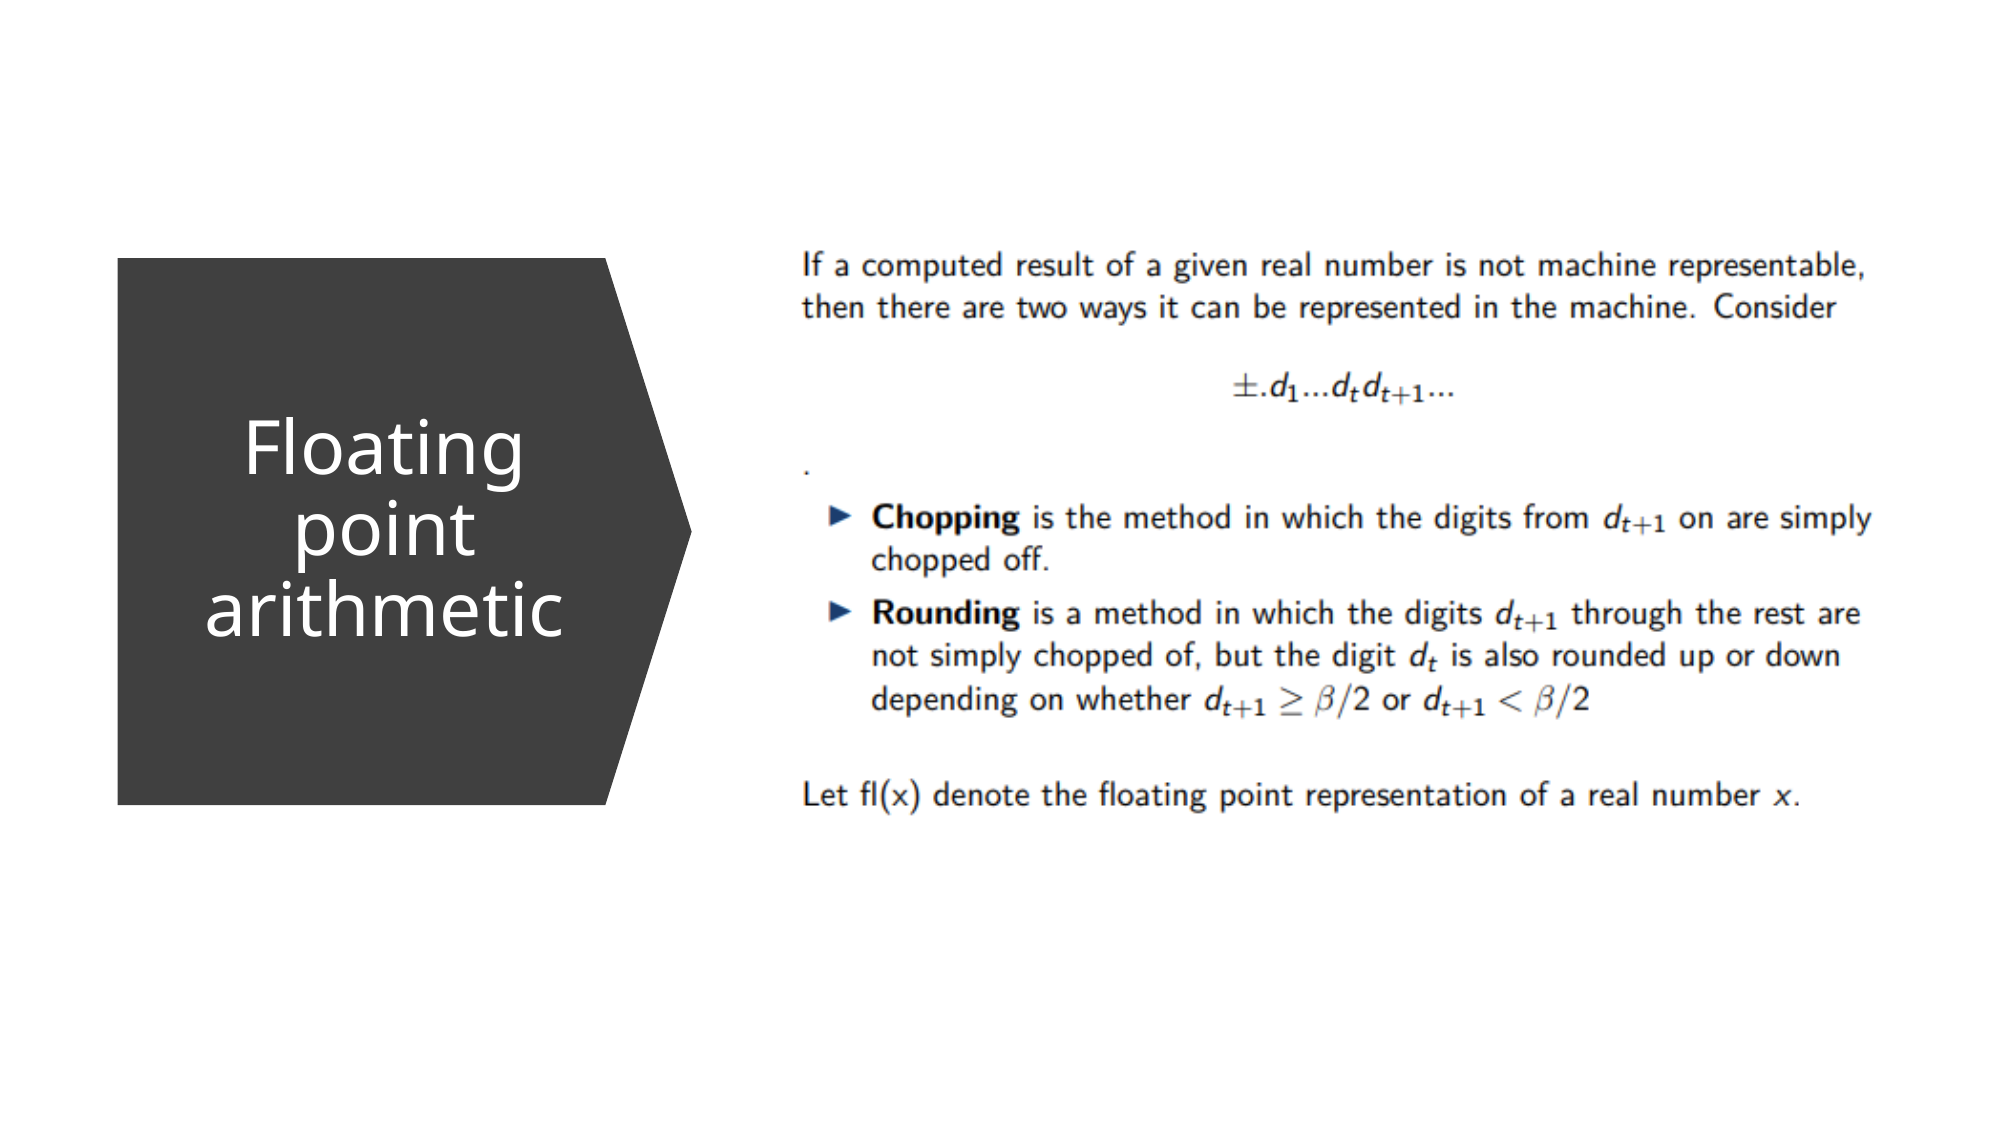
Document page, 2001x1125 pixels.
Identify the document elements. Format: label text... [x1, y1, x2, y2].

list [785, 236, 1883, 827]
title Floating point arithmetic [168, 322, 601, 741]
text_box [116, 256, 694, 807]
